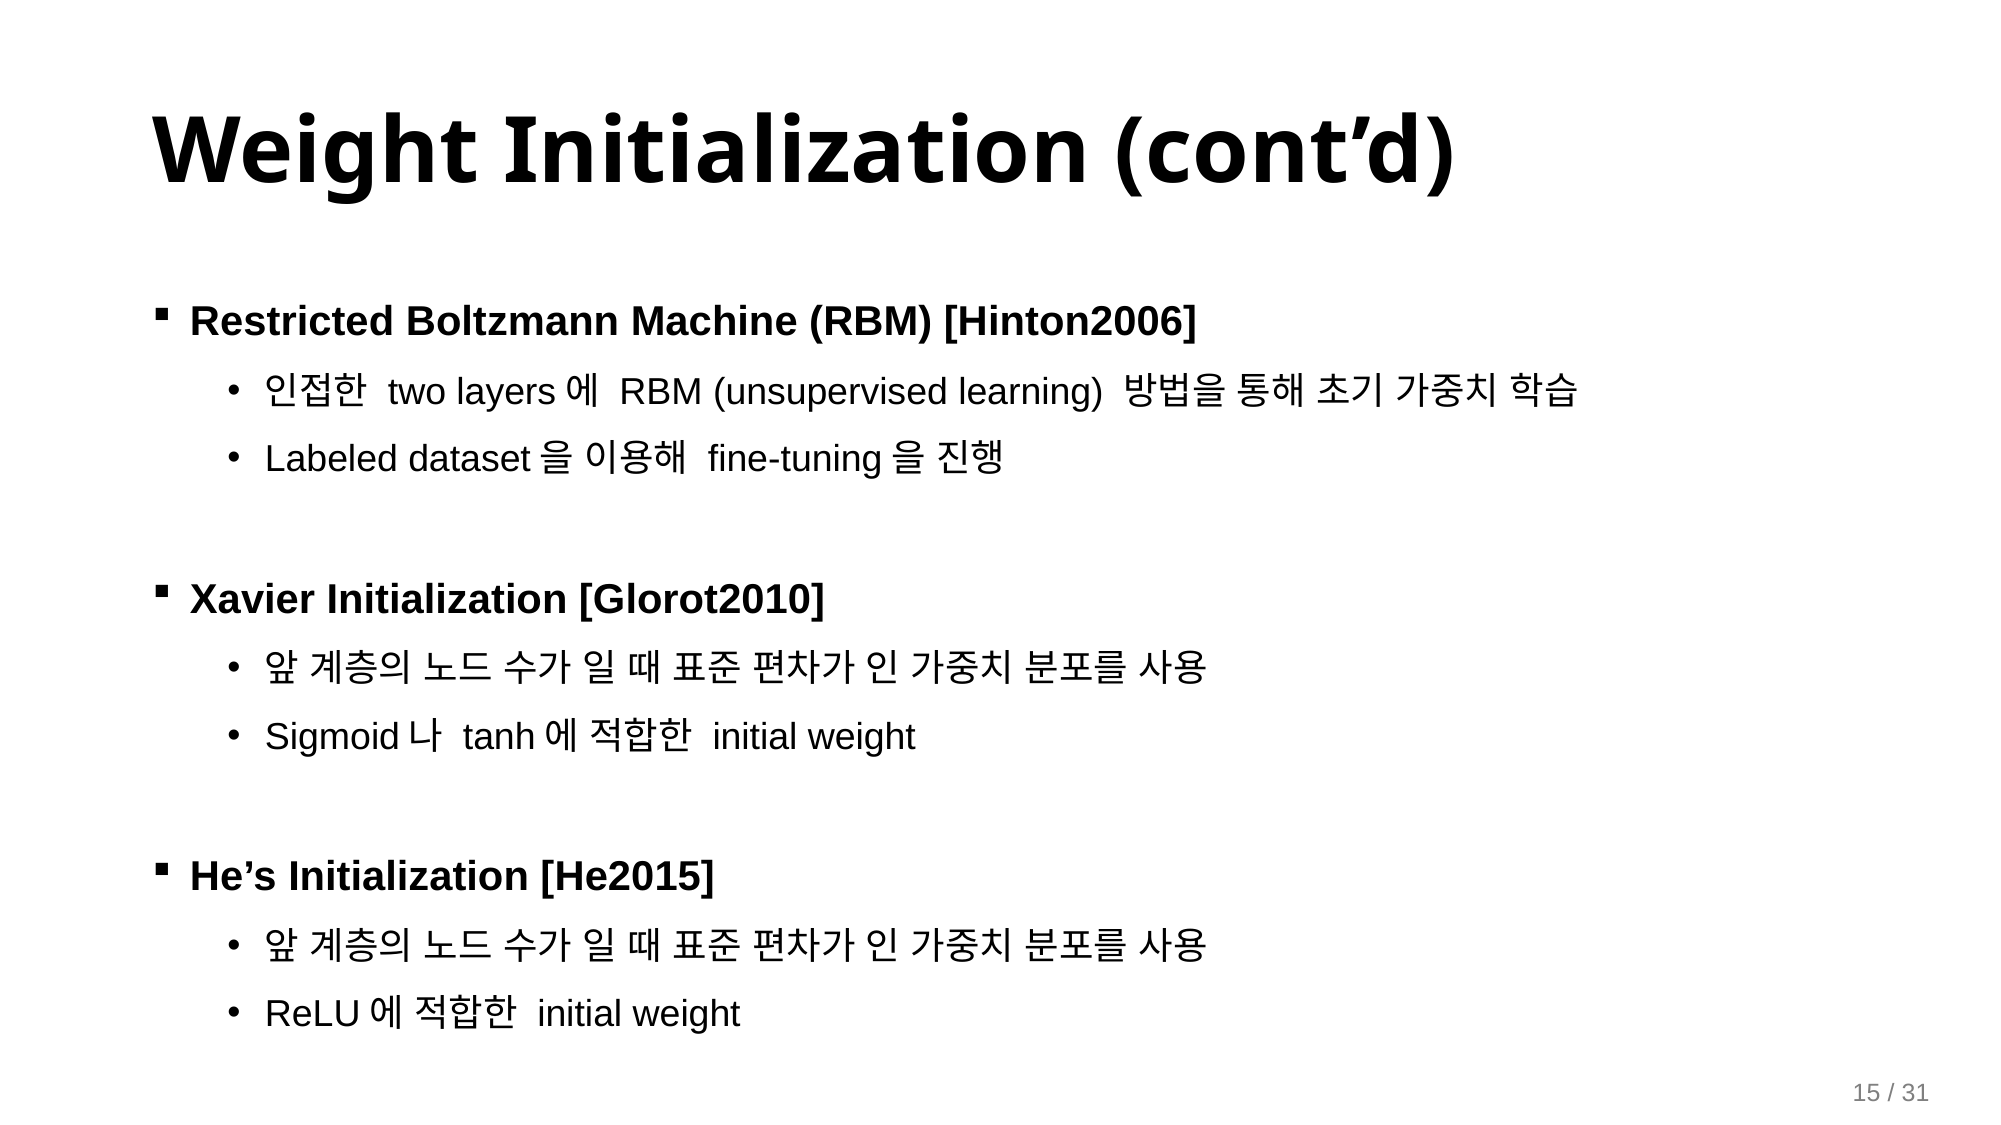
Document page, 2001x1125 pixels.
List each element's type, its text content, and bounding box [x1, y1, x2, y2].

title Weight Initialization (cont’d) [137, 44, 1863, 262]
